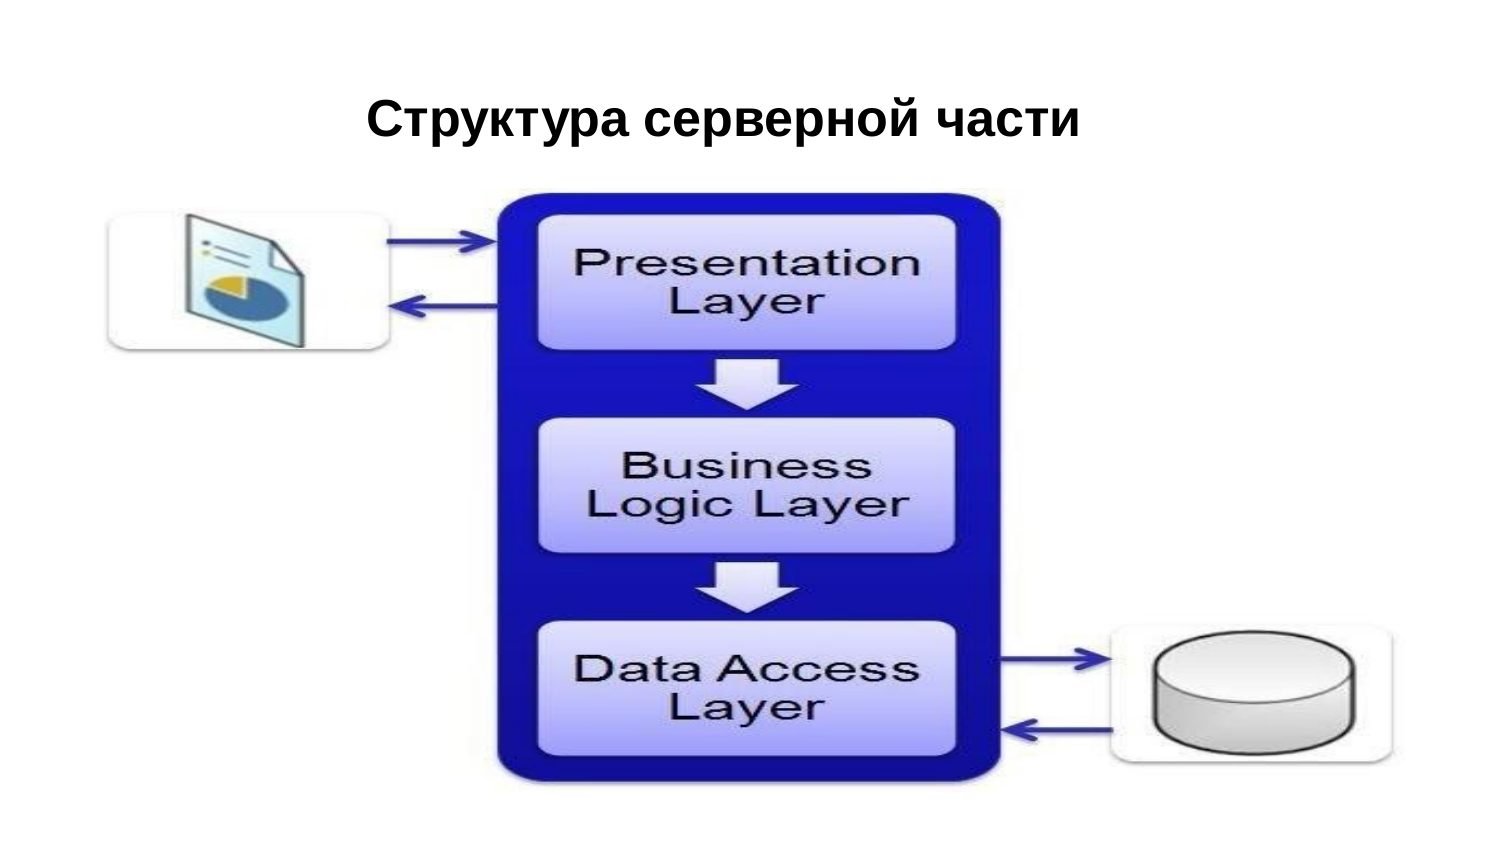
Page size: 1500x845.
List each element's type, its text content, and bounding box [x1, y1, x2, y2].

title Структура серверной части [364, 82, 1088, 188]
text_box [103, 188, 1405, 792]
